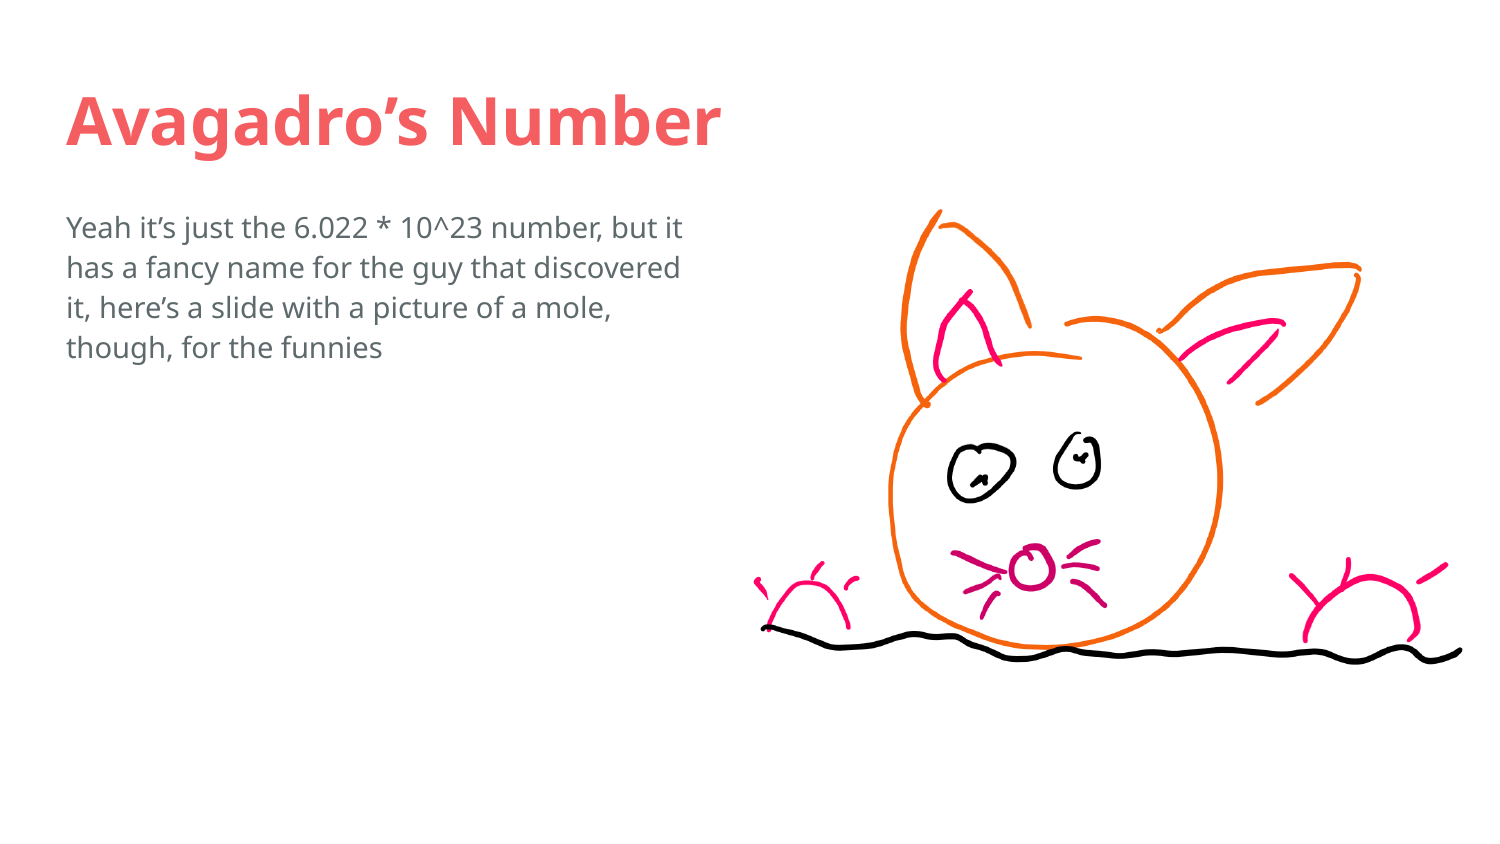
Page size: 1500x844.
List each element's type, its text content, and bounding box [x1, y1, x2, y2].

list Yeah it’s just the 6.022 * 10^23 number, but it has a fancy name for the guy that discovered it, here’s a slide with a picture of a mole, though, for the funnies [51, 189, 708, 750]
picture [732, 191, 1476, 687]
title Avagadro’s Number [51, 64, 1449, 167]
